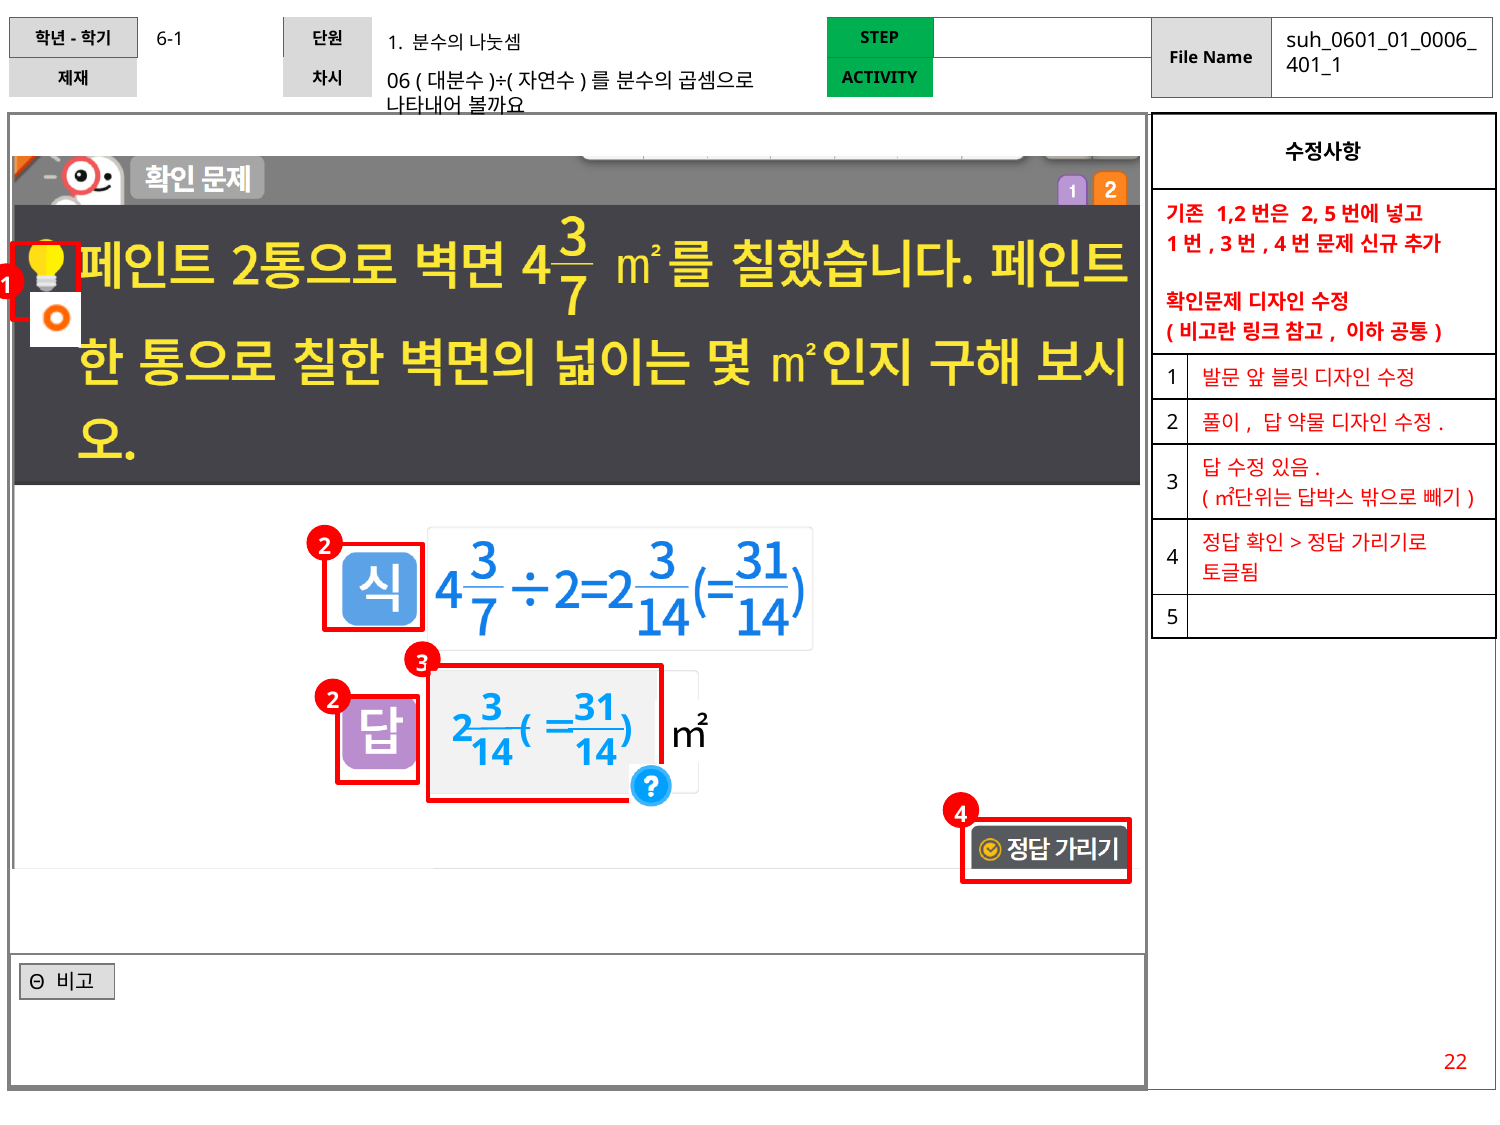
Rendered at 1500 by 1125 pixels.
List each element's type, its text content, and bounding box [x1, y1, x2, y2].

table_cell 정답 확인>정답 가리기로 토글됨 [1188, 520, 1495, 594]
table_cell [1188, 595, 1495, 637]
table_cell 5 [1153, 595, 1187, 637]
text_box 1. 분수의 나눗셈 [372, 23, 828, 48]
text_box 6-1 [141, 18, 284, 55]
table_cell 풀이, 답 약물 디자인 수정. [1188, 400, 1495, 443]
table_cell 발문 앞 블릿 디자인 수정 [1188, 355, 1495, 398]
table_cell 3 [1153, 445, 1187, 518]
text_box [961, 877, 1132, 884]
table_cell 2 [1153, 400, 1187, 443]
table_cell 1 [1153, 355, 1187, 398]
text_box suh_0601_01_0006_401_1 [1271, 18, 1500, 84]
table_cell 4 [1153, 520, 1187, 594]
table_cell 기존 1,2번은 2, 5번에 넣고 1번, 3번, 4번 문제 신규 추가 확인문제 디자인 수정 (비고란 링크 참고, 이하 공통) [1153, 190, 1495, 353]
text_box 06 (대분수)÷(자연수)를 분수의 곱셈으로 나타내어 볼까요 [372, 60, 821, 96]
table_cell 답 수정 있음. (㎡단위는 답박스 밖으로 빼기) [1188, 445, 1495, 518]
table_header 수정사항 [1153, 114, 1495, 188]
text_box 1 [0, 261, 7, 302]
picture [12, 156, 1140, 870]
